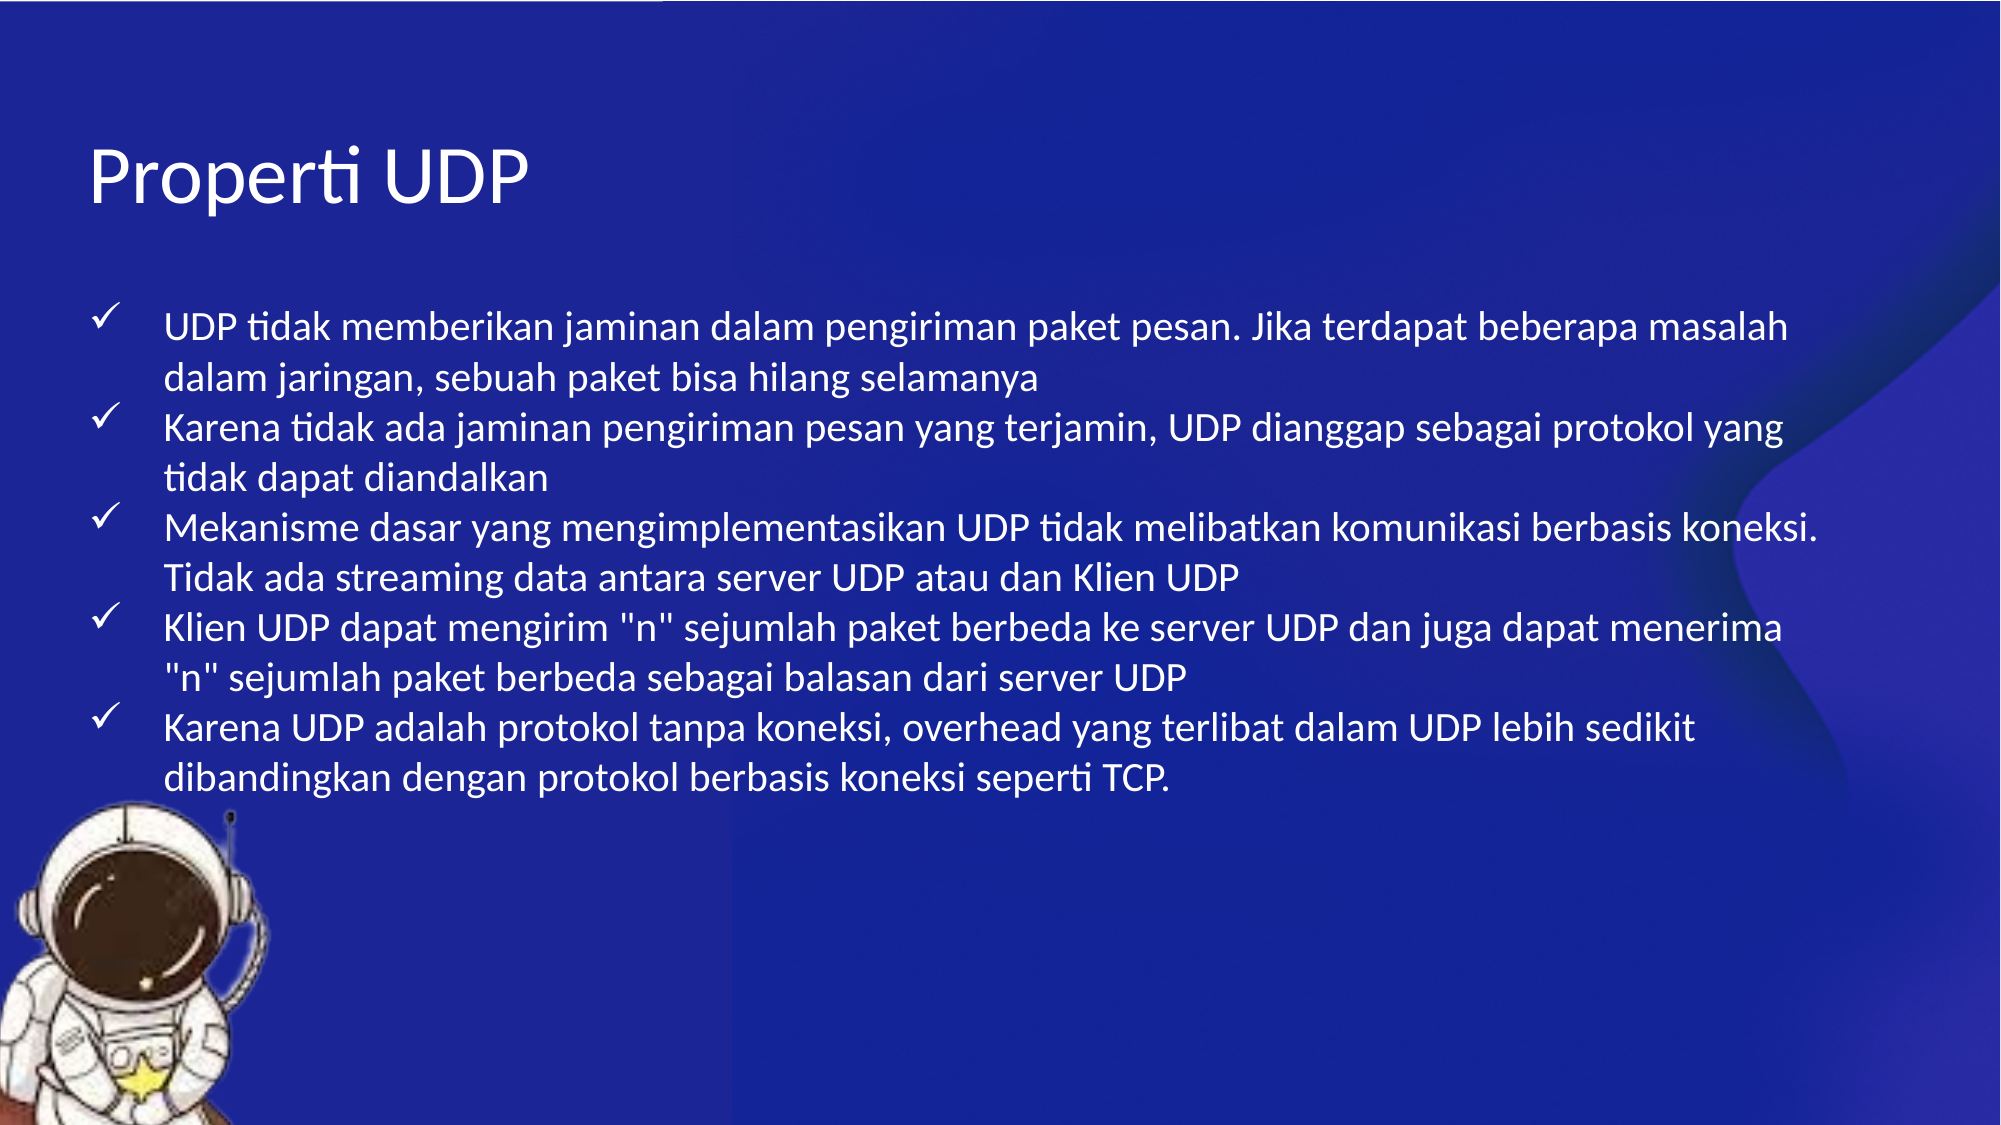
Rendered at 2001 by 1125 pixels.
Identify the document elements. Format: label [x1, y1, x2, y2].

text_box [0, 1, 2000, 1125]
picture [0, 751, 458, 1125]
